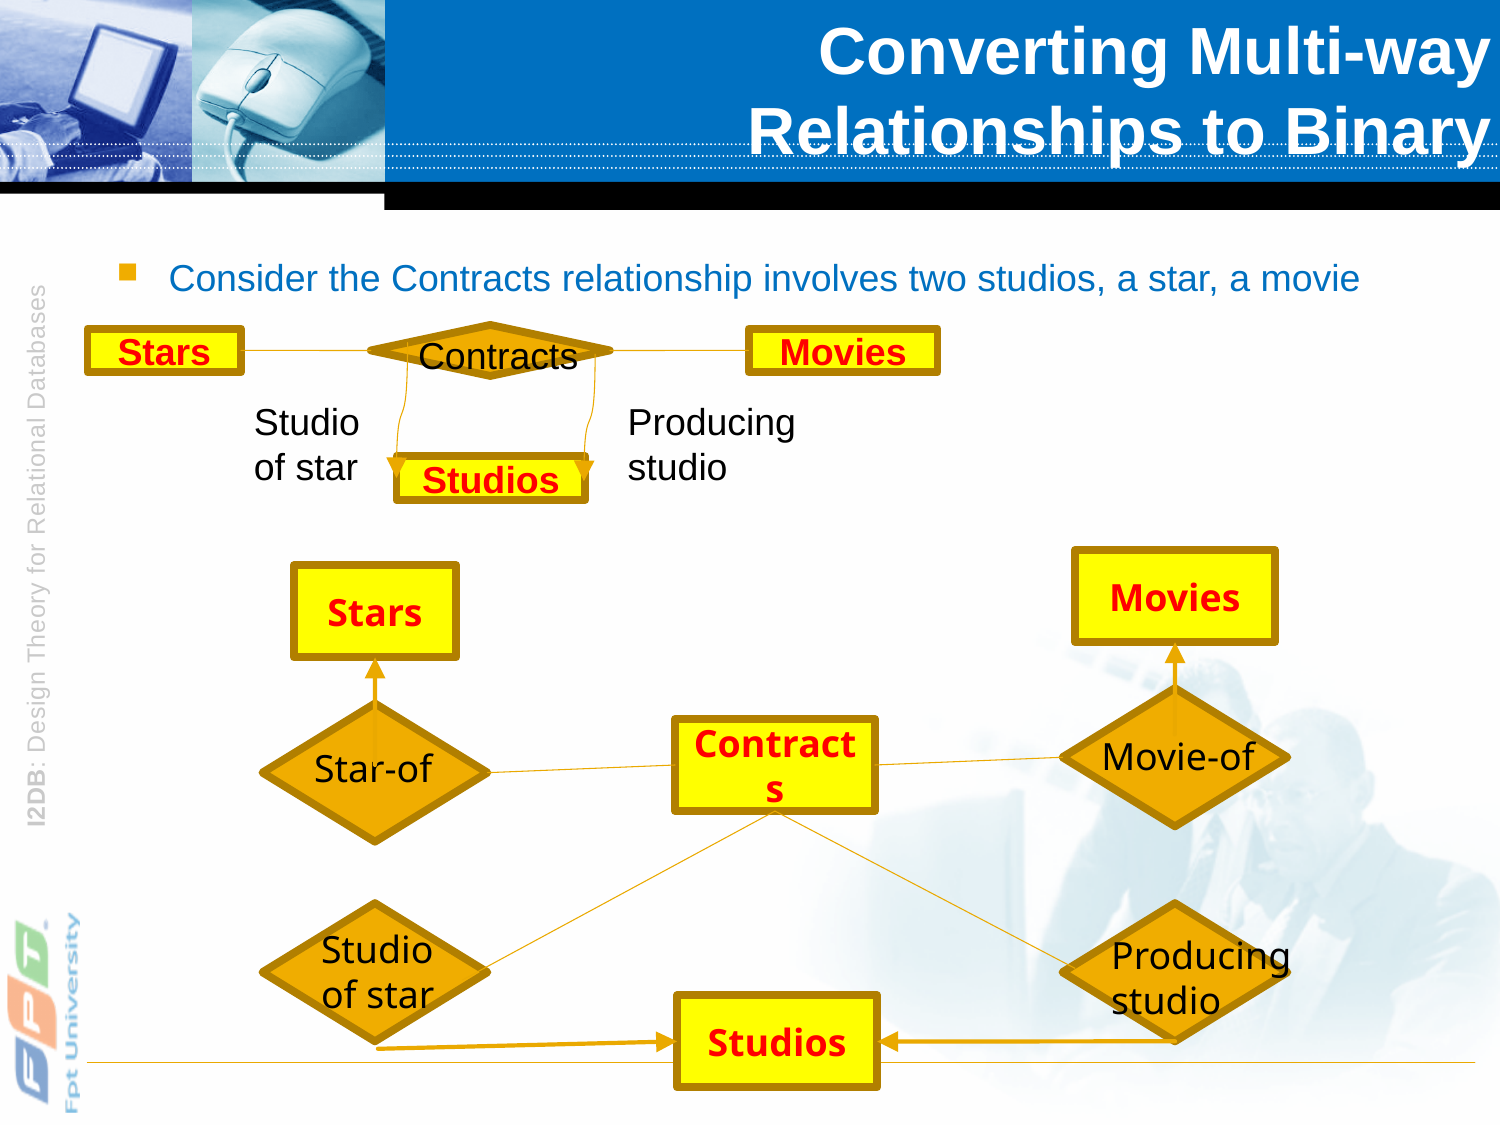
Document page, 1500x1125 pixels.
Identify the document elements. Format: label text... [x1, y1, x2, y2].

list Consider the Contracts relationship involves two studios, a star, a movie [87, 216, 1475, 1050]
title Converting Multi-way Relationships to Binary [387, 0, 1500, 175]
picture [0, 194, 1500, 1125]
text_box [87, 324, 1303, 1088]
picture [0, 0, 385, 181]
